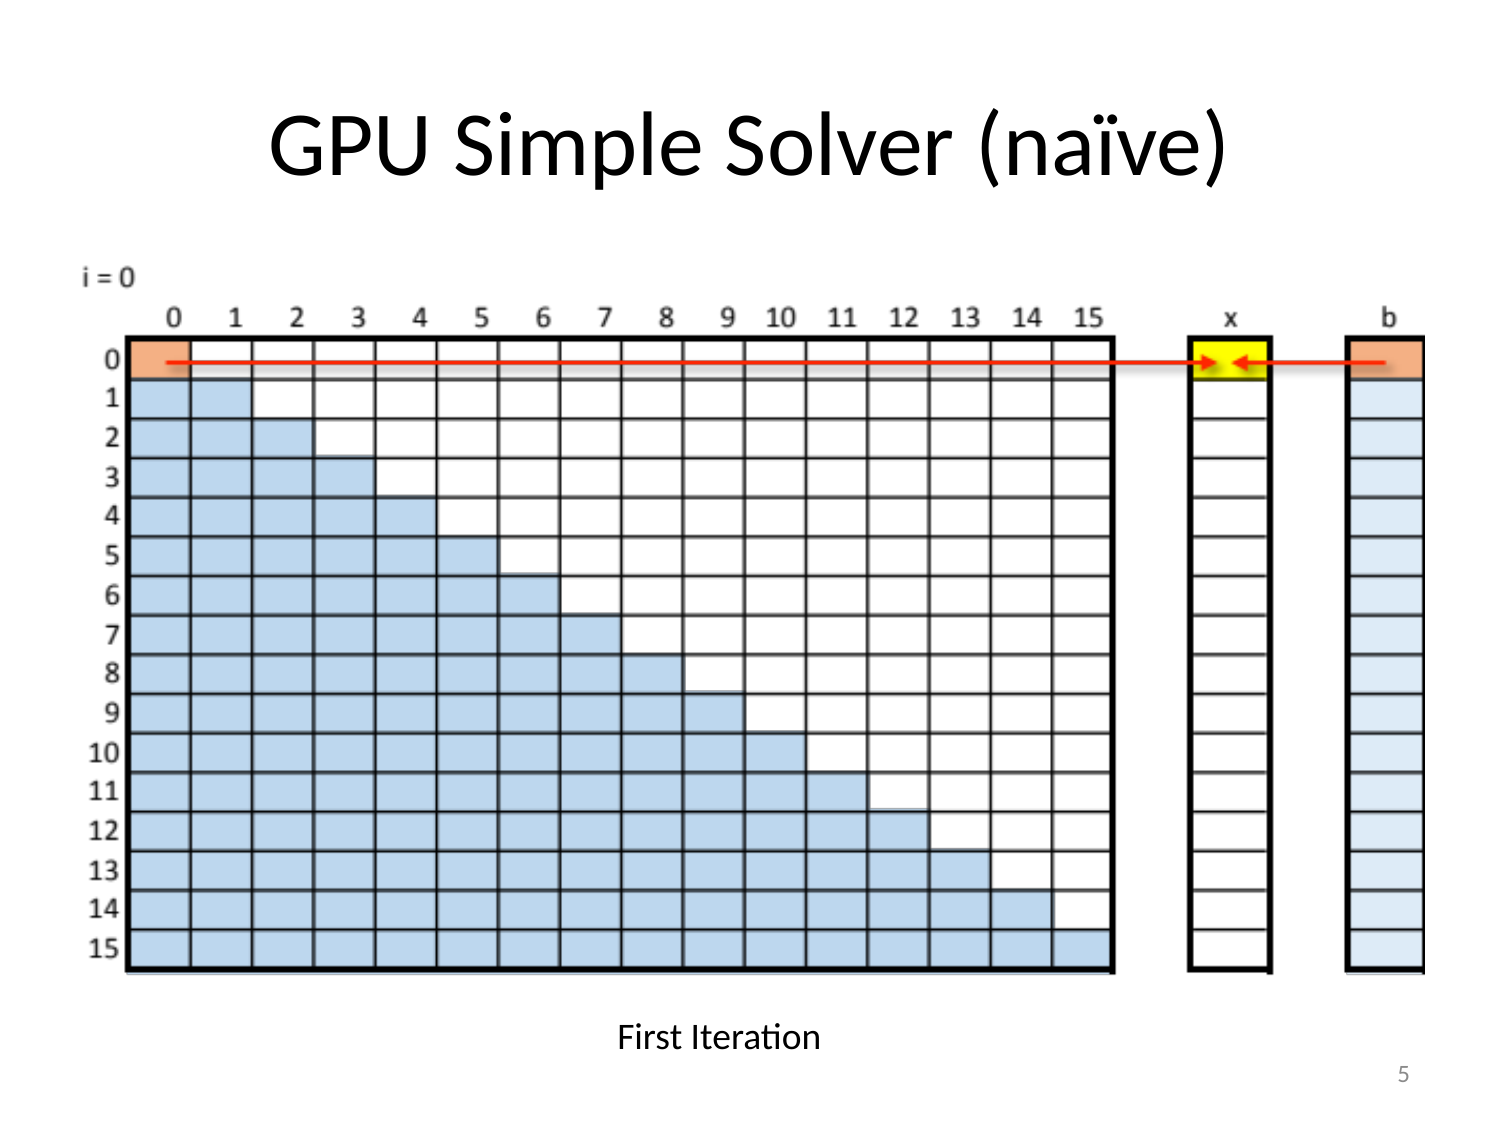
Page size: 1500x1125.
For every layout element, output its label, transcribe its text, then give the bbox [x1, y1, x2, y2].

text_box First Iteration [602, 1014, 837, 1065]
slide_number 5 [1074, 1042, 1425, 1103]
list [74, 262, 1426, 1006]
title GPU Simple Solver (naïve) [75, 45, 1425, 233]
